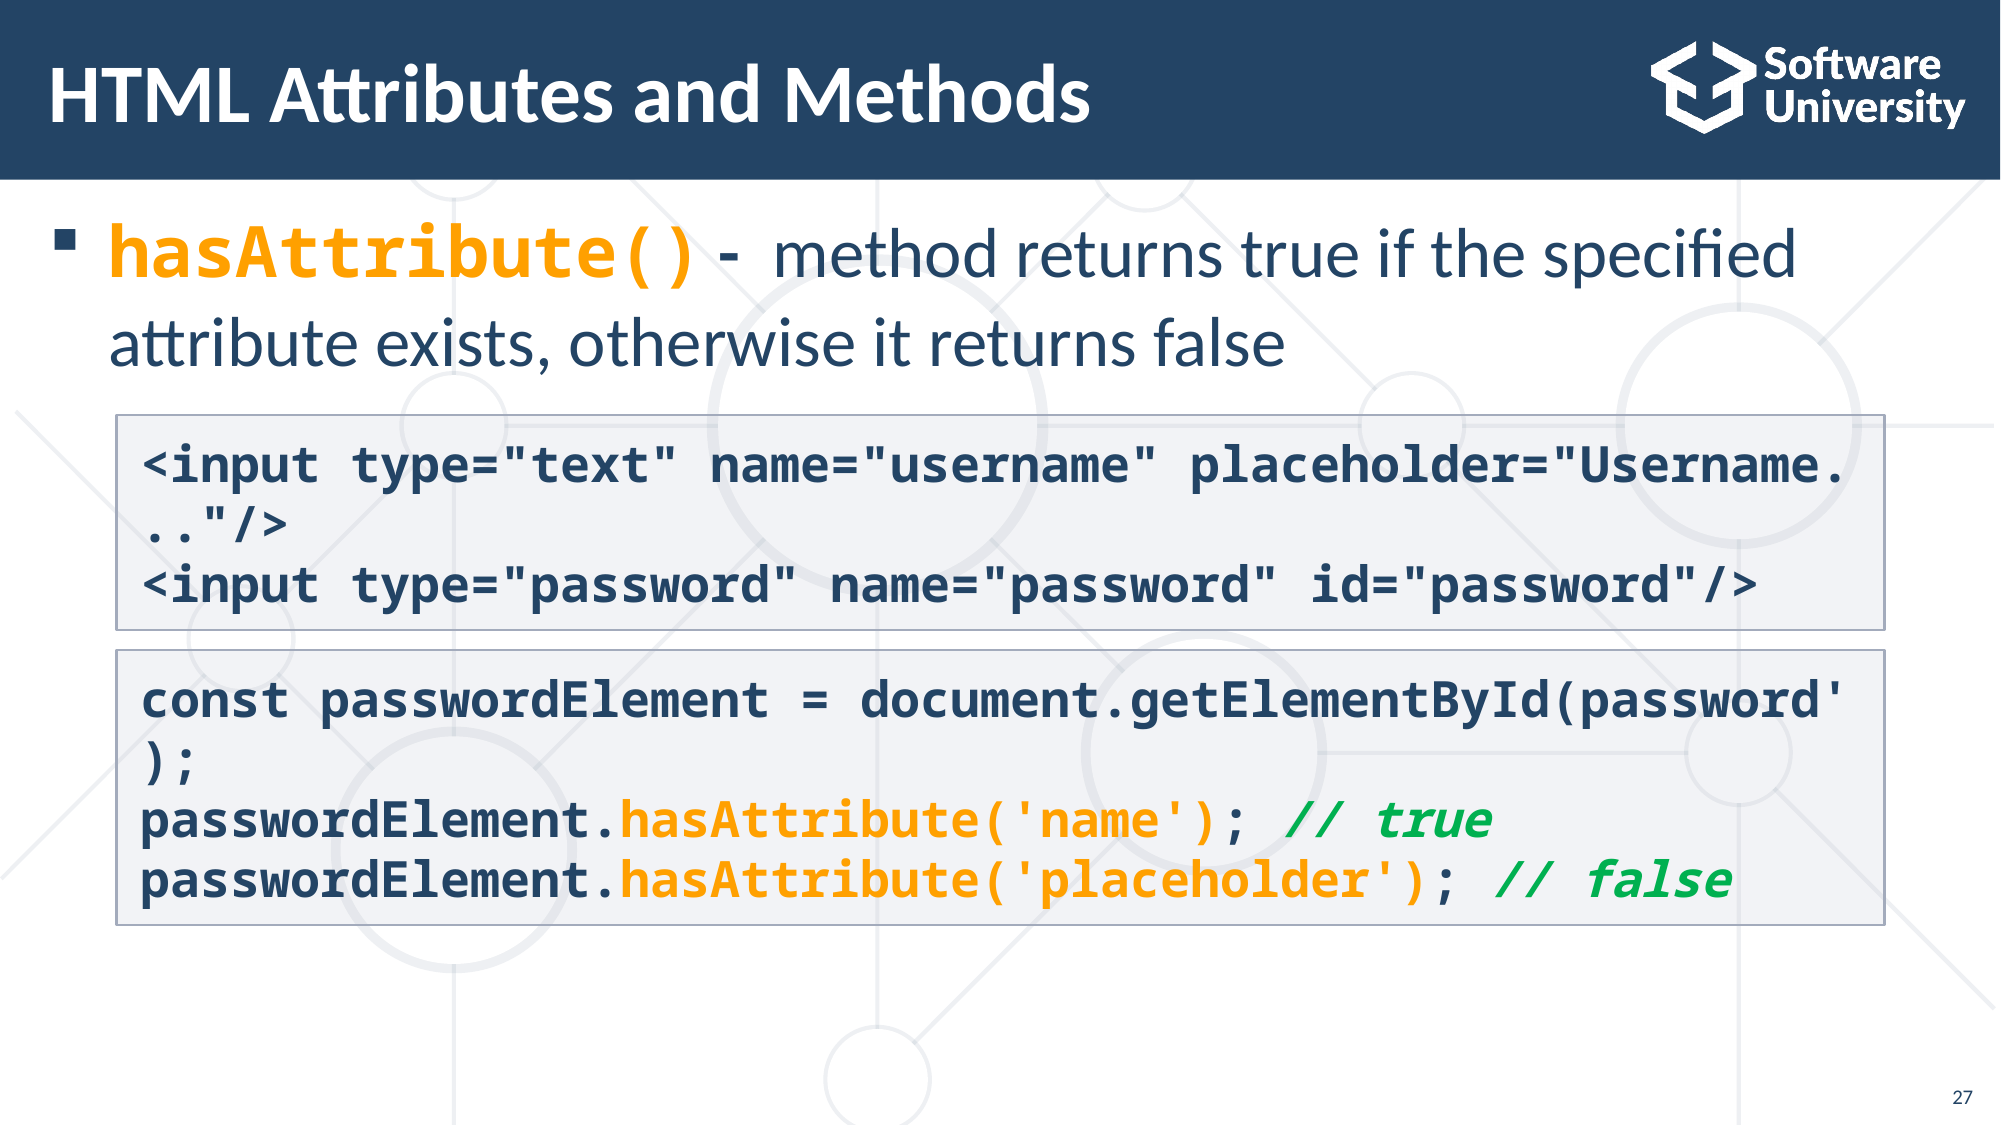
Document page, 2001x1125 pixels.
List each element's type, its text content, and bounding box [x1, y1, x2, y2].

slide_number 27 [1927, 1067, 1989, 1117]
text_box <input type="text" name="username" placeholder="Username..."/> <input type="password" name="password" id="password"/> [116, 414, 1885, 631]
list hasAttribute() - method returns true if the specified attribute exists, otherwise it returns false [31, 196, 1970, 1104]
text_box const passwordElement = document.getElementById(password'); passwordElement.hasAttribute('name'); // true passwordElement.hasAttribute('placeholder'); // false [116, 649, 1885, 925]
picture [1651, 41, 1966, 134]
title HTML Attributes and Methods [31, 16, 1625, 162]
